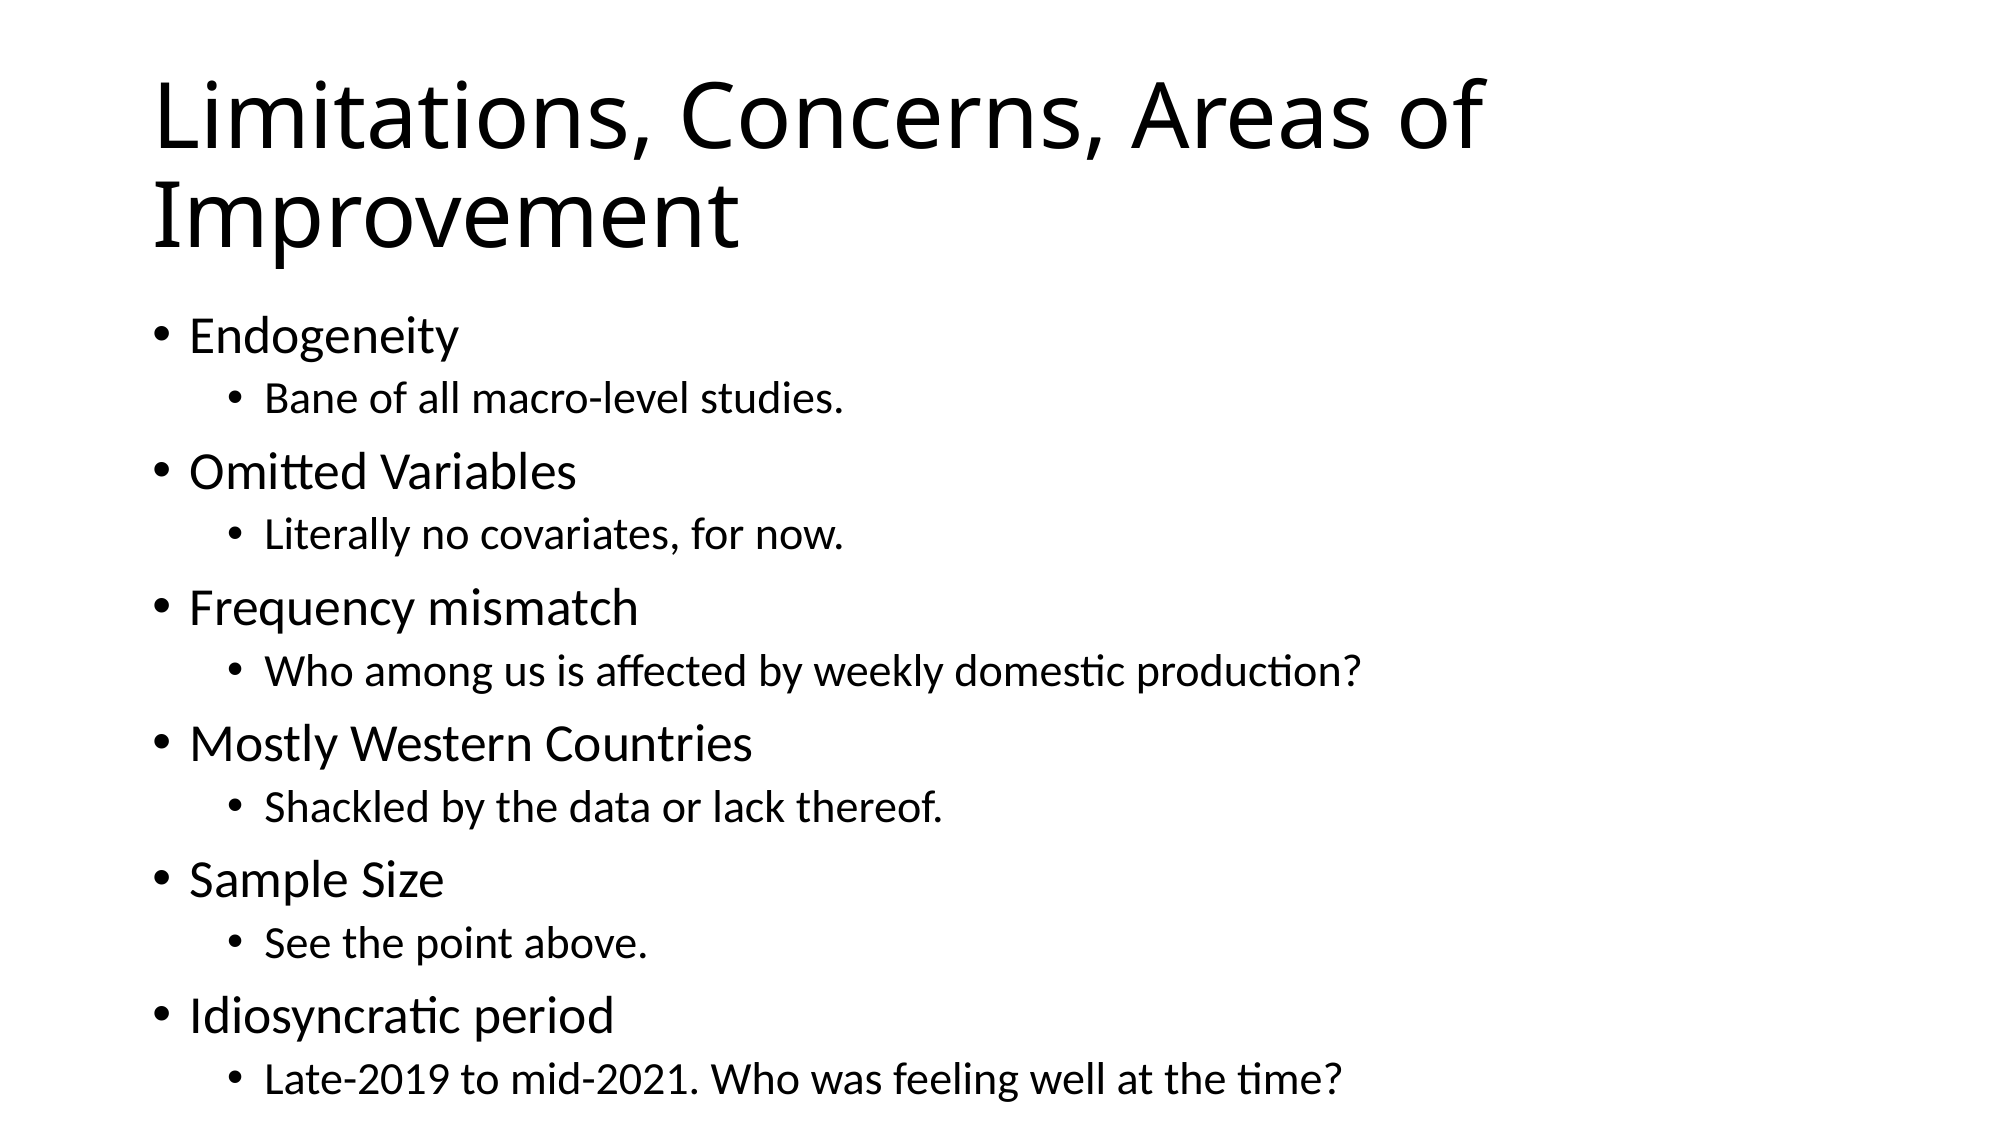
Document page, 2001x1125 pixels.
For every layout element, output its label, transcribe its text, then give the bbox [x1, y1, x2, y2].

list Endogeneity Bane of all macro-level studies. Omitted Variables Literally no covariates, for now. Frequency mismatch Who among us is affected by weekly domestic production? Mostly Western Countries Shackled by the data or lack thereof. Sample Size See the point above. Idiosyncratic period Late-2019 to mid-2021. Who was feeling well at the time? [137, 299, 1863, 1113]
title Limitations, Concerns, Areas of Improvement [137, 59, 1863, 278]
